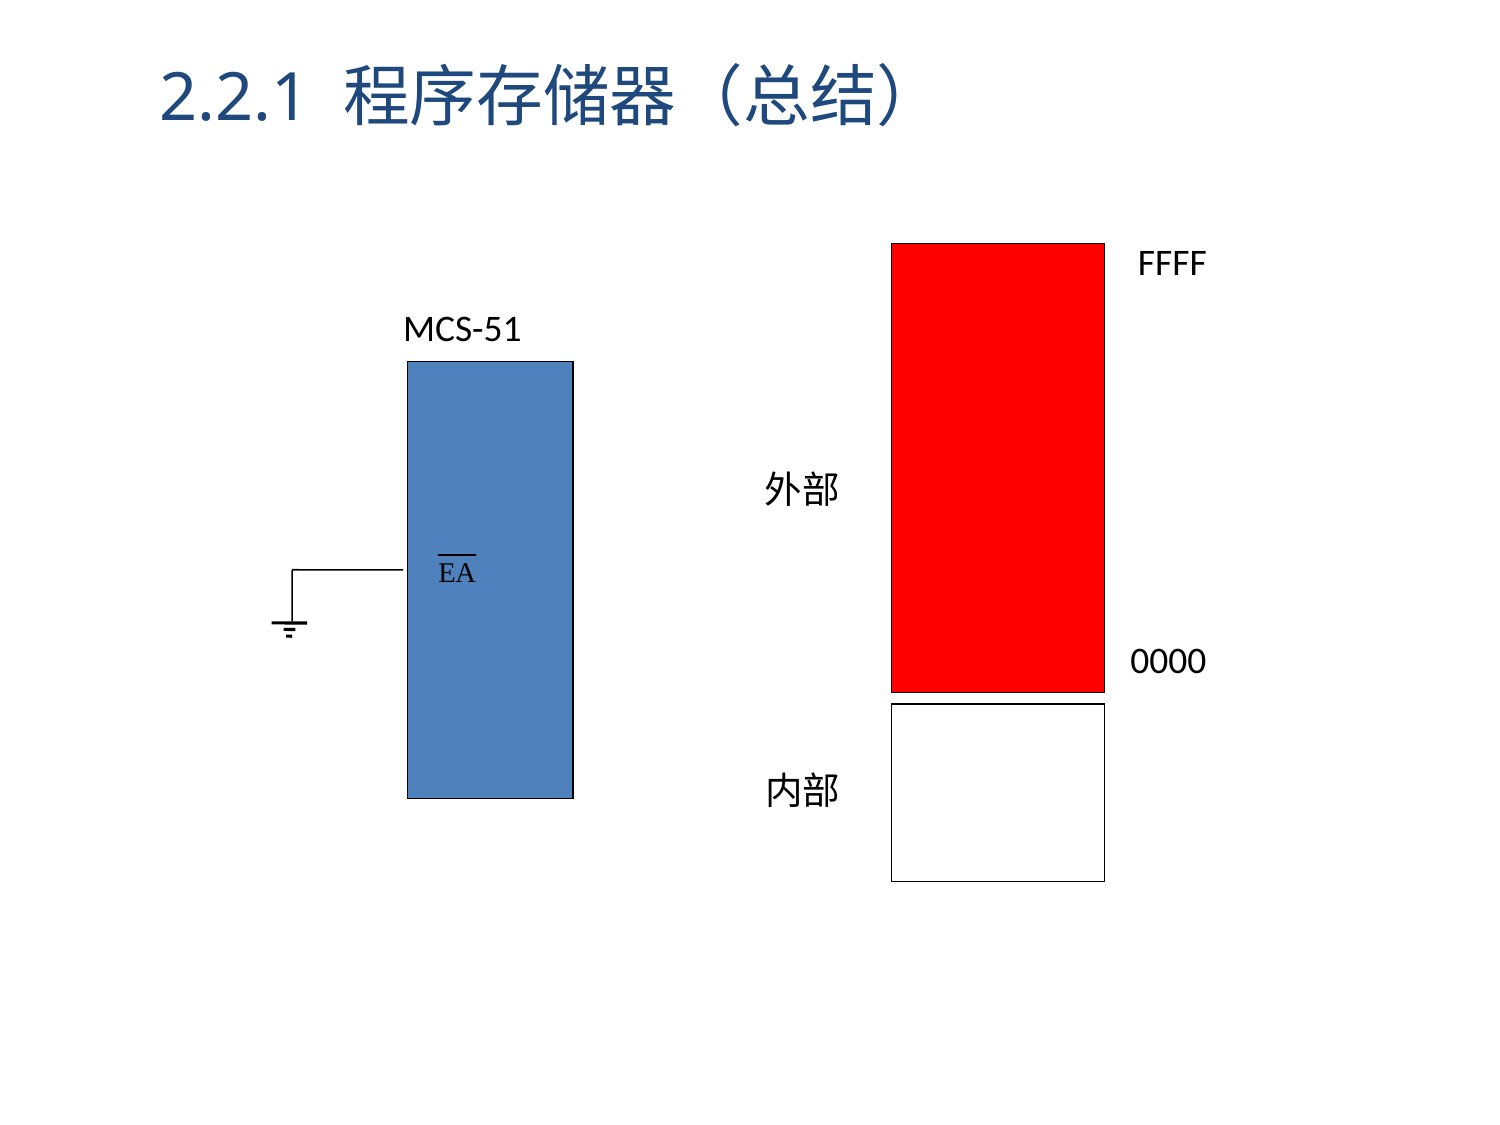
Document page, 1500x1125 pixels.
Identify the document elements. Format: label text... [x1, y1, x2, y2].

text_box 外部 [749, 459, 856, 519]
text_box [407, 361, 573, 799]
text_box MCS-51 [388, 296, 610, 357]
text_box 0000 [1115, 628, 1222, 689]
text_box 内部 [750, 759, 855, 820]
text_box [891, 243, 1105, 693]
text_box FFFF [1123, 230, 1222, 290]
text_box 2.2.1 程序存储器（总结） [144, 31, 1393, 157]
text_box [891, 704, 1105, 882]
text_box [432, 547, 485, 588]
